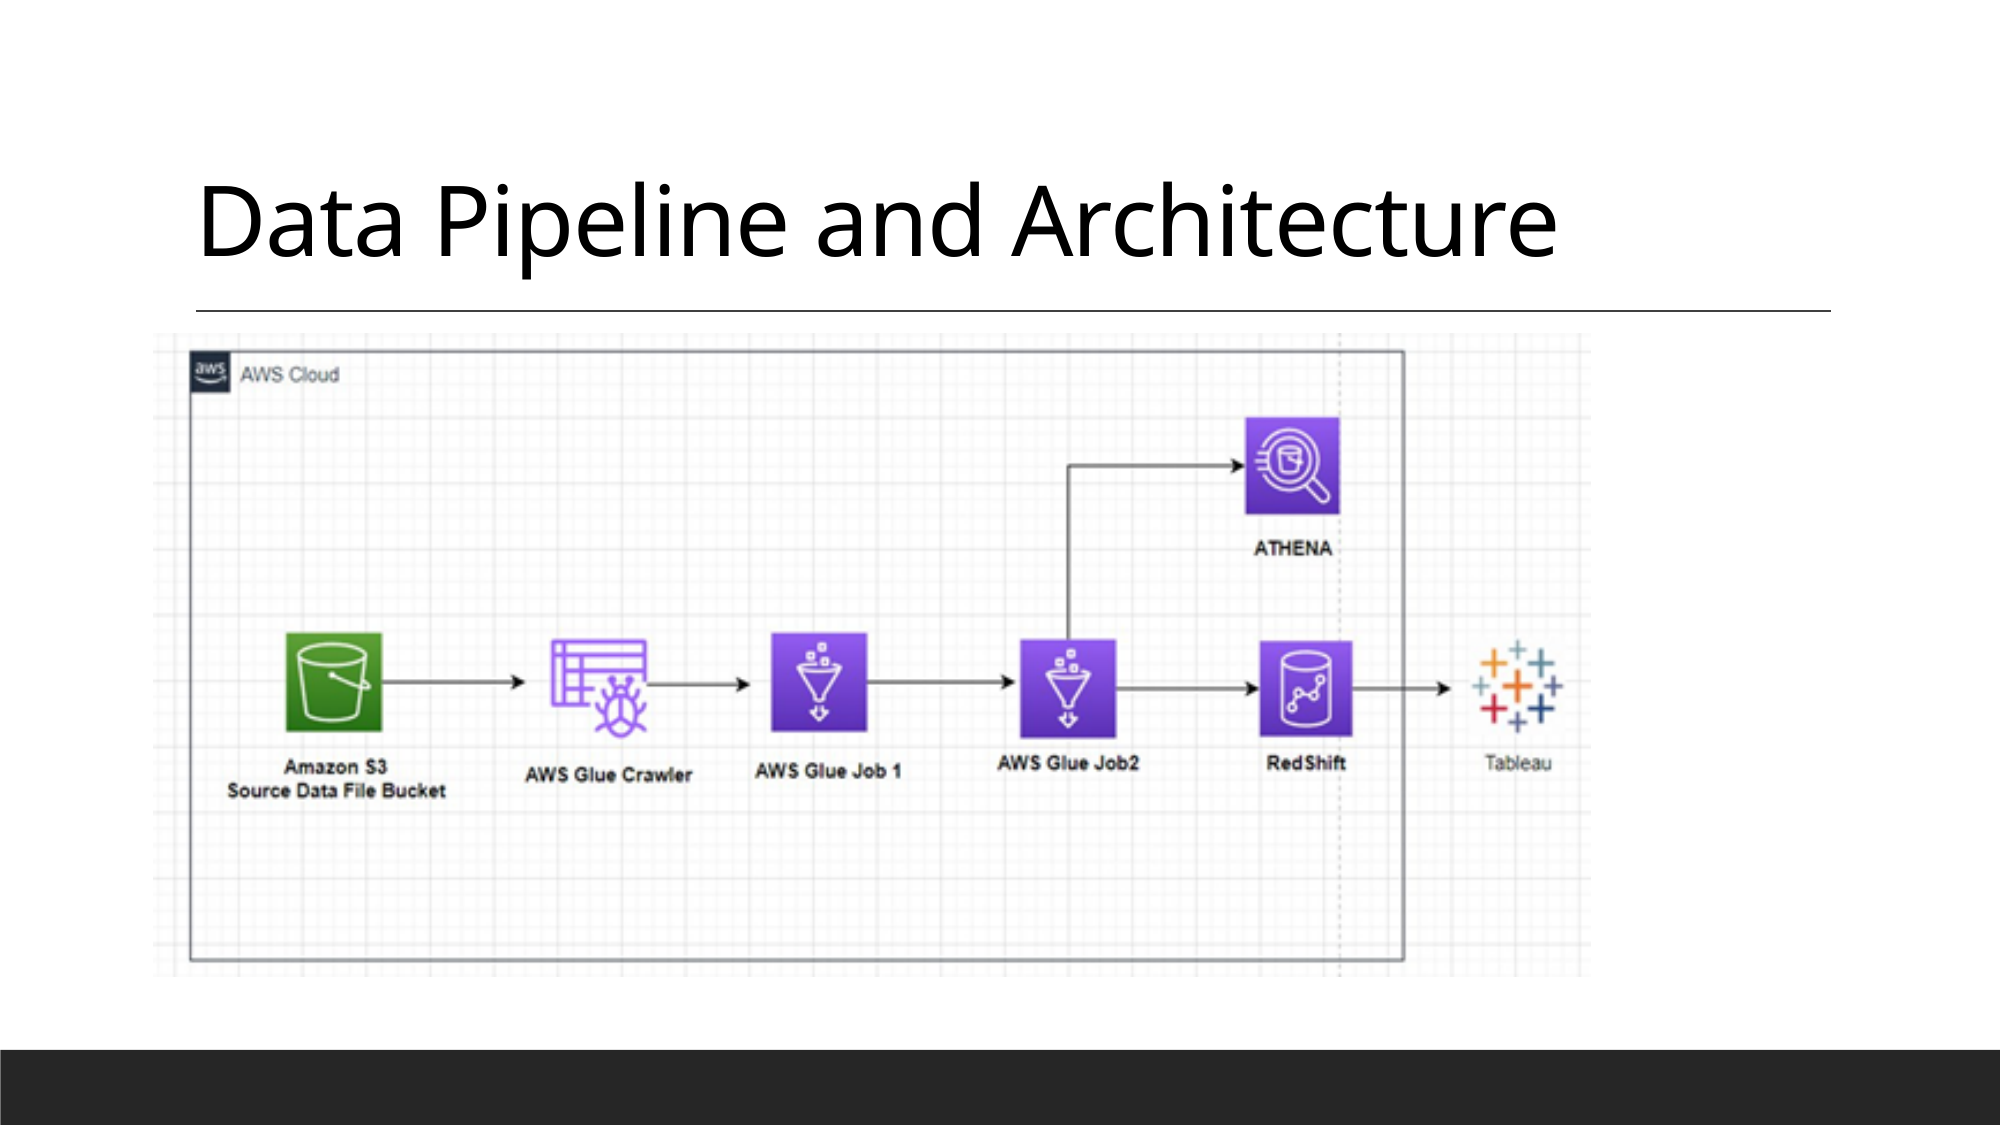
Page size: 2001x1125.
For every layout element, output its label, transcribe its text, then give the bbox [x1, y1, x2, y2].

picture [152, 332, 1592, 977]
title Data Pipeline and Architecture [180, 47, 1830, 285]
